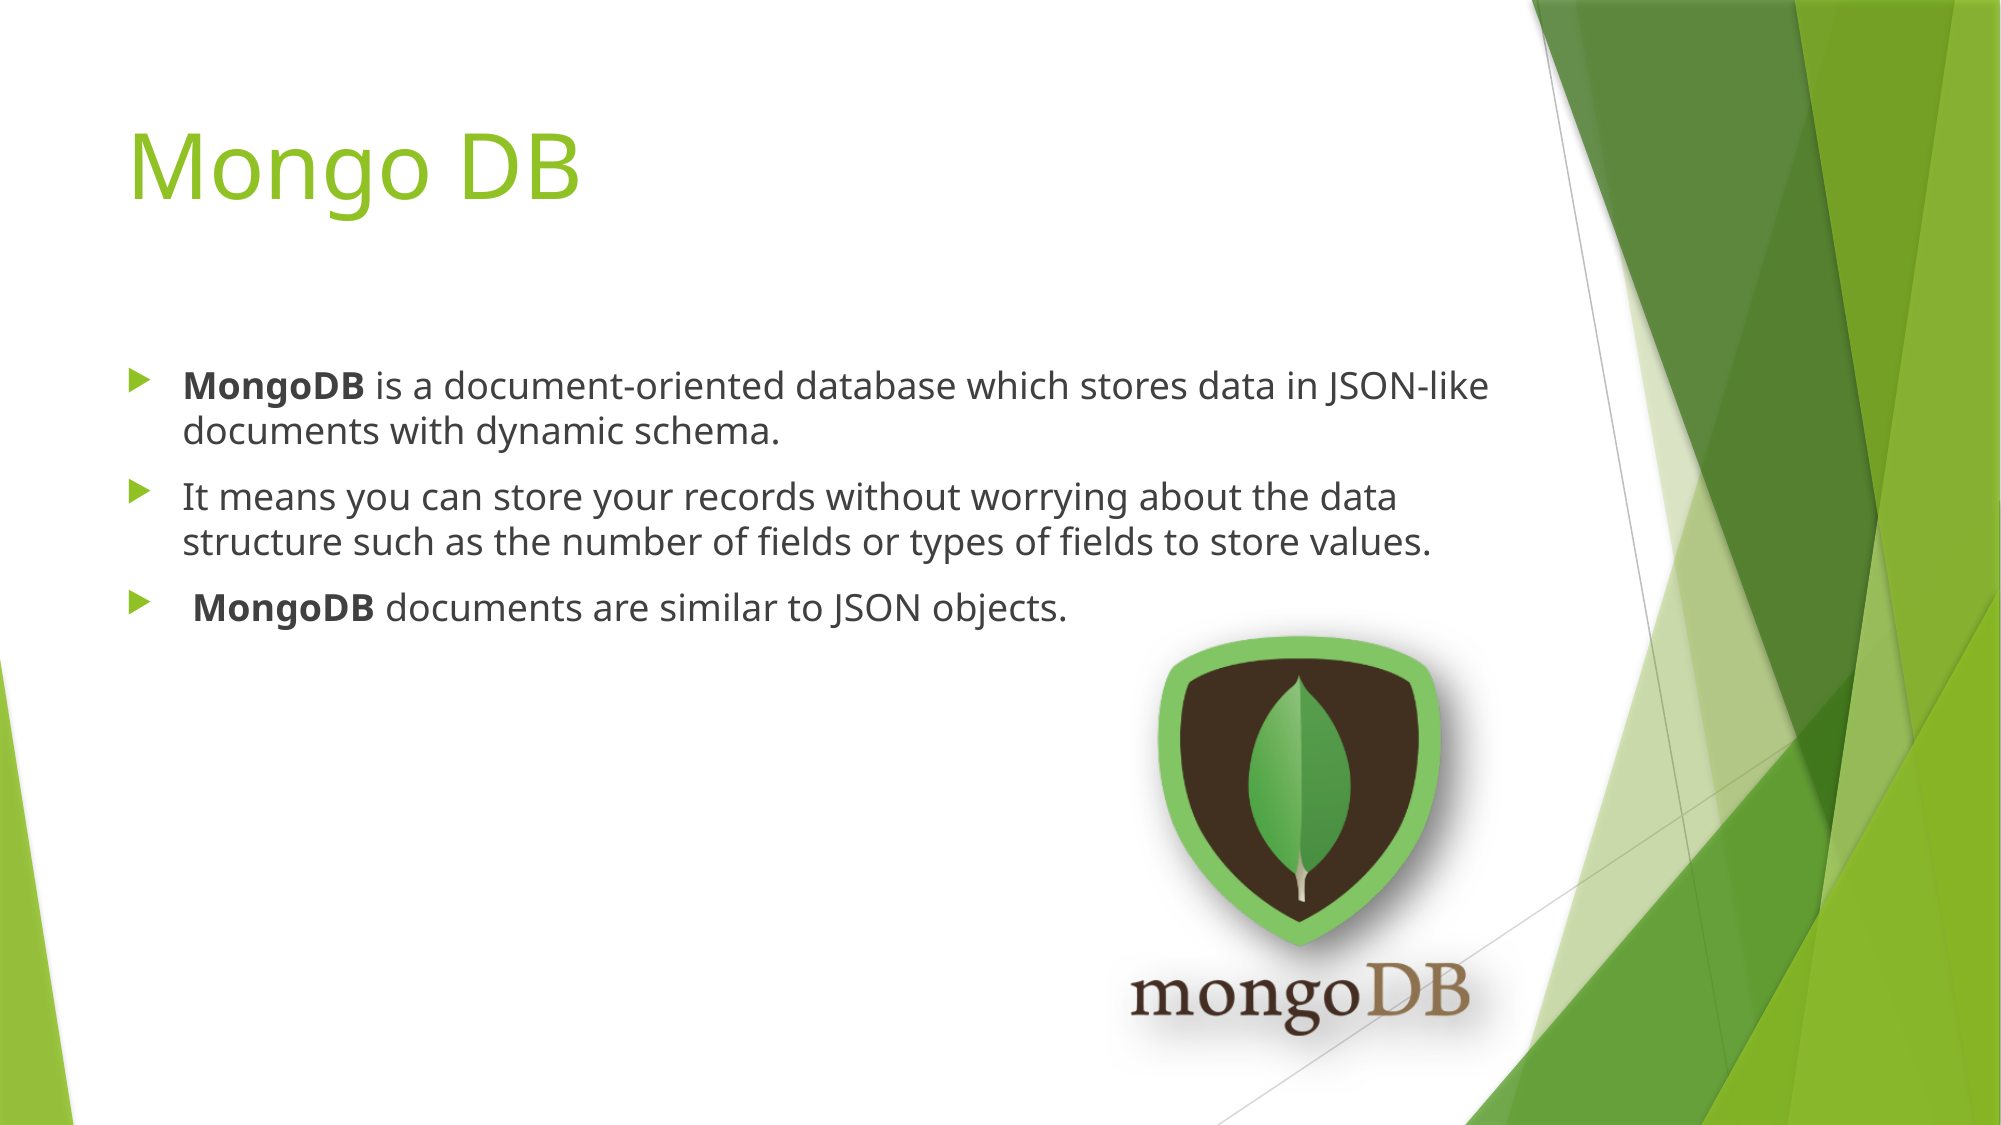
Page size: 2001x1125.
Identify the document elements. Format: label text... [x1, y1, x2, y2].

title Mongo DB [111, 99, 1522, 317]
picture [1078, 577, 1522, 1098]
list MongoDB is a document-oriented database which stores data in JSON-like documents with dynamic schema. It means you can store your records without worrying about the data structure such as the number of fields or types of fields to store values. MongoDB documents are similar to JSON objects. [111, 354, 1522, 992]
